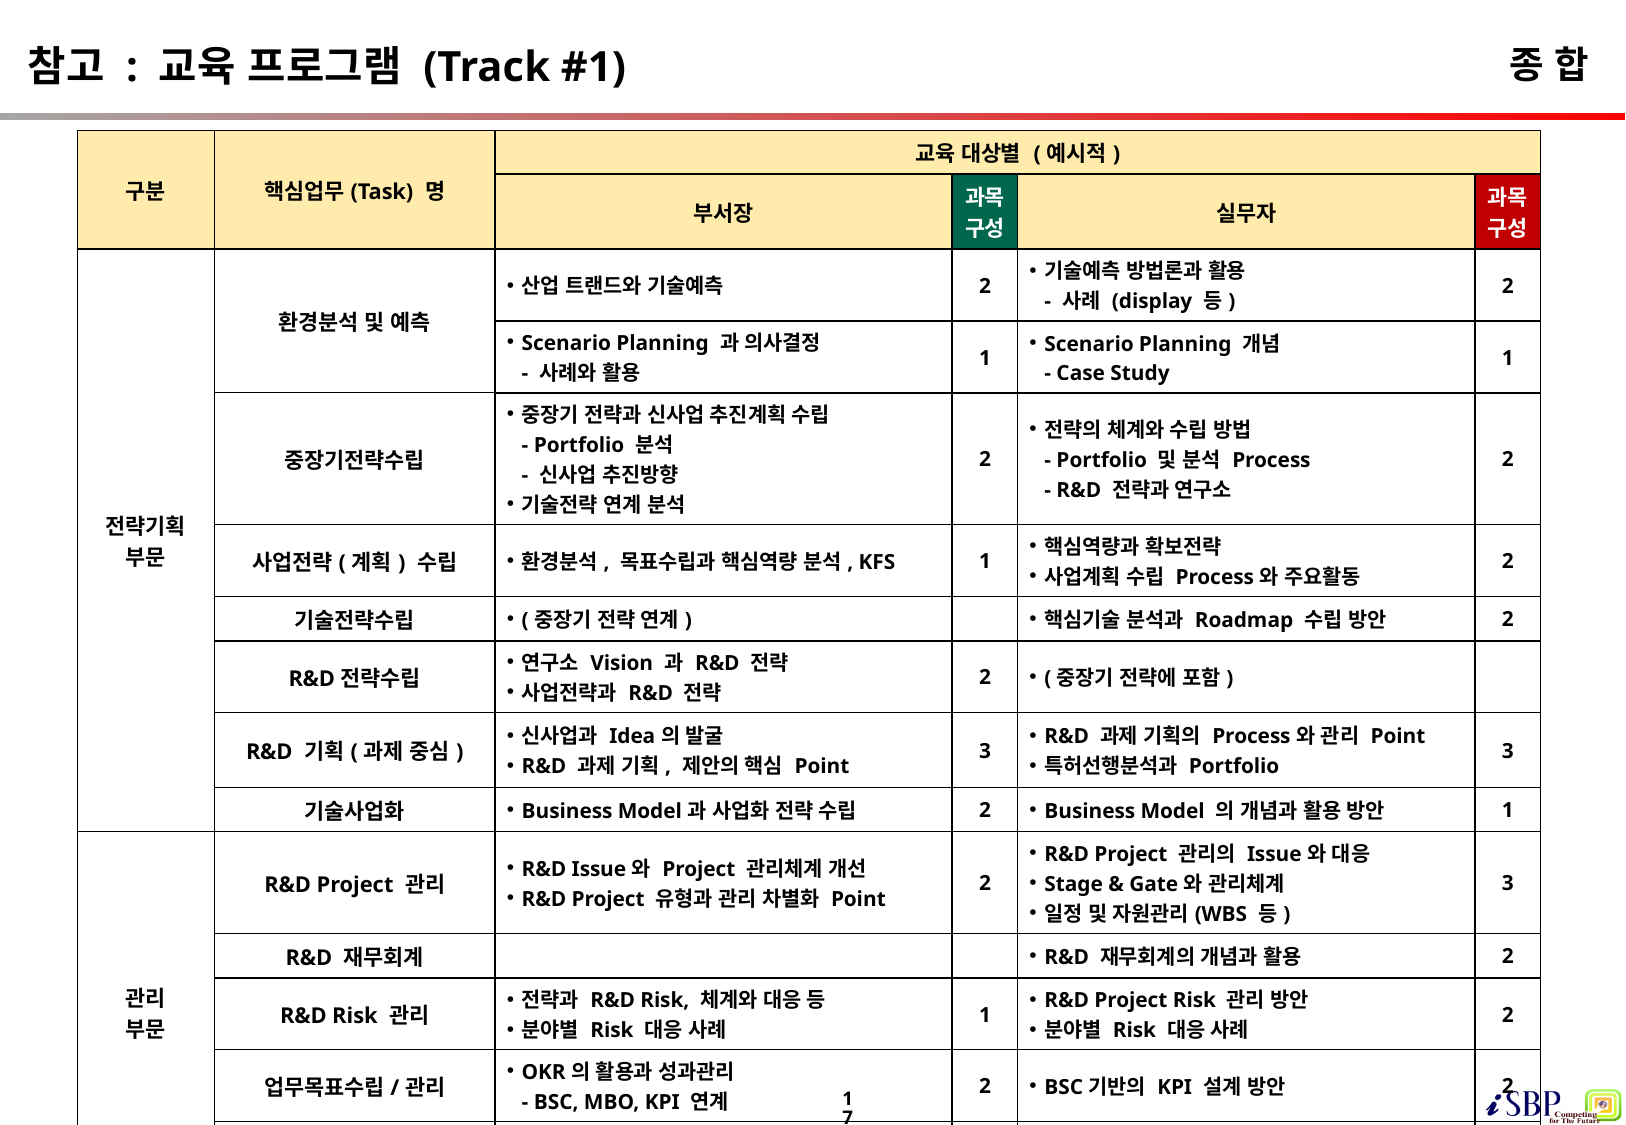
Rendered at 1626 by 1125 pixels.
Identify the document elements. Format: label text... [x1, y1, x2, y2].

table_cell 2 [1476, 525, 1540, 596]
table_cell 3 [953, 713, 1017, 787]
table_cell [1476, 642, 1540, 712]
table_cell 1 [1476, 322, 1540, 392]
table_cell OKR의 활용과 성과관리 - BSC, MBO, KPI 연계 [496, 1050, 951, 1121]
table_cell 전략기획 부문 [78, 250, 214, 831]
table_cell 1 [953, 322, 1017, 392]
table_cell BSC기반의 KPI 설계 방안 [1018, 1050, 1474, 1121]
table_header 구분 [78, 131, 214, 248]
table_cell 1 [1476, 788, 1540, 831]
table_cell 2 [953, 642, 1017, 712]
table_cell R&D Issue와 Project 관리체계 개선 R&D Project 유형과 관리 차별화 Point [496, 832, 951, 933]
table_cell 연구소 Vision 과 R&D 전략 사업전략과 R&D 전략 [496, 642, 951, 712]
table_cell 2 [1476, 597, 1540, 640]
table_cell R&D 재무회계의 개념과 활용 [1018, 934, 1474, 977]
table_cell [496, 934, 951, 977]
table_cell Business Model 의 개념과 활용 방안 [1018, 788, 1474, 831]
table_cell R&D전략수립 [215, 642, 494, 712]
table_cell 부서장 [496, 175, 951, 248]
table_cell 전략과 R&D Risk, 체계와 대응 등 분야별 Risk 대응 사례 [496, 979, 951, 1049]
table_cell 2 [1476, 1050, 1540, 1121]
table_header 핵심업무(Task) 명 [215, 131, 494, 248]
table_cell 중장기 전략과 신사업 추진계획 수립 - Portfolio 분석 - 신사업 추진방향 기술전략 연계 분석 [496, 394, 951, 524]
table_cell [953, 934, 1017, 977]
table_cell Scenario Planning 과 의사결정 - 사례와 활용 [496, 322, 951, 392]
table_cell 2 [953, 250, 1017, 320]
table_cell R&D Project Risk 관리 방안 분야별 Risk 대응 사례 [1018, 979, 1474, 1049]
table_cell 업무목표수립/관리 [215, 1050, 494, 1121]
table_cell 산업 트랜드와 기술예측 [496, 250, 951, 320]
table_cell 기술사업화 [215, 788, 494, 831]
table_cell 환경분석 및 예측 [215, 250, 494, 392]
table_cell 핵심역량과 확보전략 사업계획 수립 Process와 주요활동 [1018, 525, 1474, 596]
table_cell R&D Risk 관리 [215, 979, 494, 1049]
table_cell 2 [1476, 934, 1540, 977]
table_cell 과목 구성 [953, 175, 1017, 248]
table_cell (중장기 전략에 포함) [1018, 642, 1474, 712]
table_cell 신사업과 Idea의 발굴 R&D 과제 기획, 제안의 핵심 Point [496, 713, 951, 787]
table_cell 전략의 체계와 수립 방법 - Portfolio 및 분석 Process - R&D 전략과 연구소 [1018, 394, 1474, 524]
table_cell R&D 재무회계 [215, 934, 494, 977]
picture [1541, 1088, 1622, 1124]
table_cell 2 [1476, 979, 1540, 1049]
table_cell 2 [953, 832, 1017, 933]
table_cell 실무자 [1018, 175, 1474, 248]
table_cell 2 [953, 394, 1017, 524]
table_cell 3 [1476, 713, 1540, 787]
table_cell R&D Project 관리의 Issue와 대응 Stage & Gate와 관리체계 일정 및 자원관리(WBS 등) [1018, 832, 1474, 933]
table_cell Business Model과 사업화 전략 수립 [496, 788, 951, 831]
table_cell R&D Project 관리 [215, 832, 494, 933]
table_cell 핵심기술 분석과 Roadmap 수립 방안 [1018, 597, 1474, 640]
table_cell 3 [1476, 832, 1540, 933]
table_cell 사업전략(계획) 수립 [215, 525, 494, 596]
table_cell 1 [953, 525, 1017, 596]
table_cell Scenario Planning 개념 - Case Study [1018, 322, 1474, 392]
table_cell 2 [1476, 394, 1540, 524]
table_cell R&D 기획(과제 중심) [215, 713, 494, 787]
table_header 교육 대상별 (예시적) [496, 131, 1540, 173]
table_cell [953, 597, 1017, 640]
table_cell 2 [1476, 250, 1540, 320]
table_cell 중장기전략수립 [215, 393, 494, 524]
table_cell 2 [953, 788, 1017, 831]
table_cell 과목 구성 [1476, 175, 1540, 248]
table_cell R&D 과제 기획의 Process와 관리 Point 특허선행분석과 Portfolio [1018, 713, 1474, 787]
text_box 참고 : 교육 프로그램 (Track #1) [12, 32, 642, 97]
table_cell 1 [953, 979, 1017, 1049]
table_cell (중장기 전략 연계) [496, 597, 951, 640]
table_cell 관리 부문 [78, 832, 214, 1125]
table_cell 기술예측 방법론과 활용 - 사례 (display 등) [1018, 250, 1474, 320]
table_cell 기술전략수립 [215, 597, 494, 640]
table_cell 2 [953, 1050, 1017, 1121]
title 종 합 [1484, 33, 1604, 95]
table_cell 환경분석, 목표수립과 핵심역량 분석, KFS [496, 525, 951, 596]
